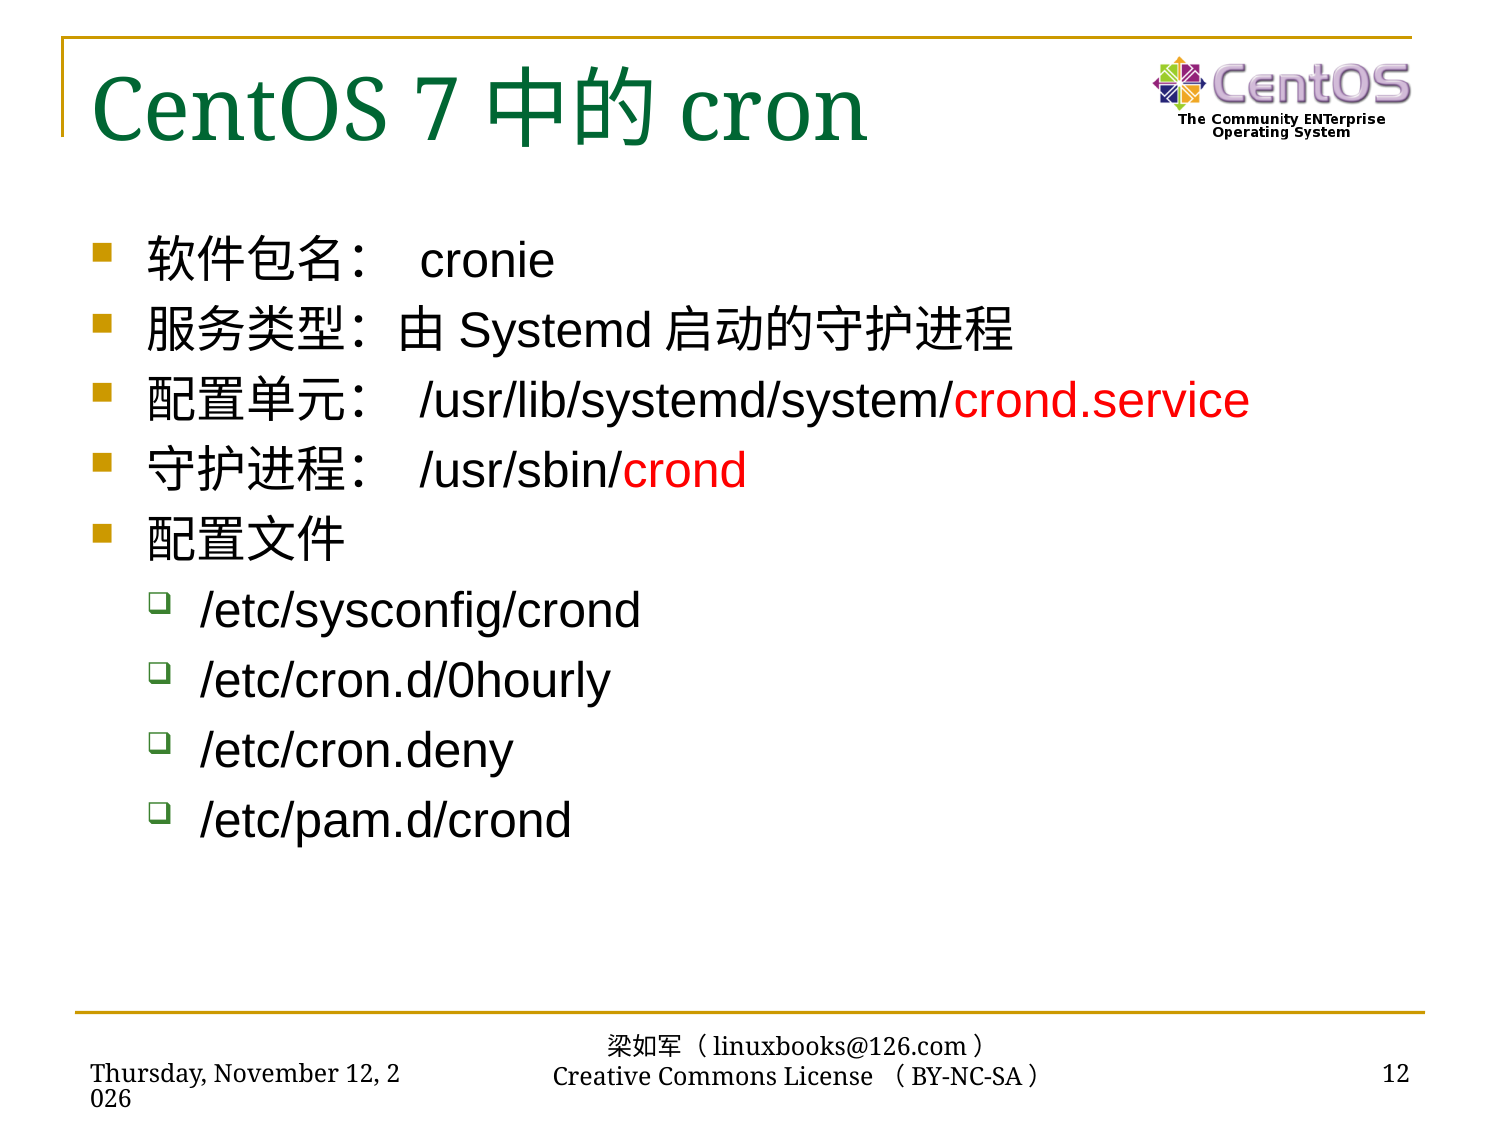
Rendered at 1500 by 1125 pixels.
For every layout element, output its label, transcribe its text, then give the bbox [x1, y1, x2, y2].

title CentOS 7中的cron [74, 45, 1426, 219]
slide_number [74, 1023, 426, 1100]
slide_number 12 [1074, 1023, 1426, 1100]
footer 梁如军（linuxbooks@126.com） Creative Commons License（BY-NC-SA） [359, 1022, 1247, 1099]
list 软件包名： cronie 服务类型：由Systemd启动的守护进程 配置单元： /usr/lib/systemd/system/crond.service 守护进程： /usr/sbin/crond 配置文件 /etc/sysconfig/crond /etc/cron.d/0hourly /etc/cron.deny /etc/pam.d/crond [74, 219, 1426, 1006]
